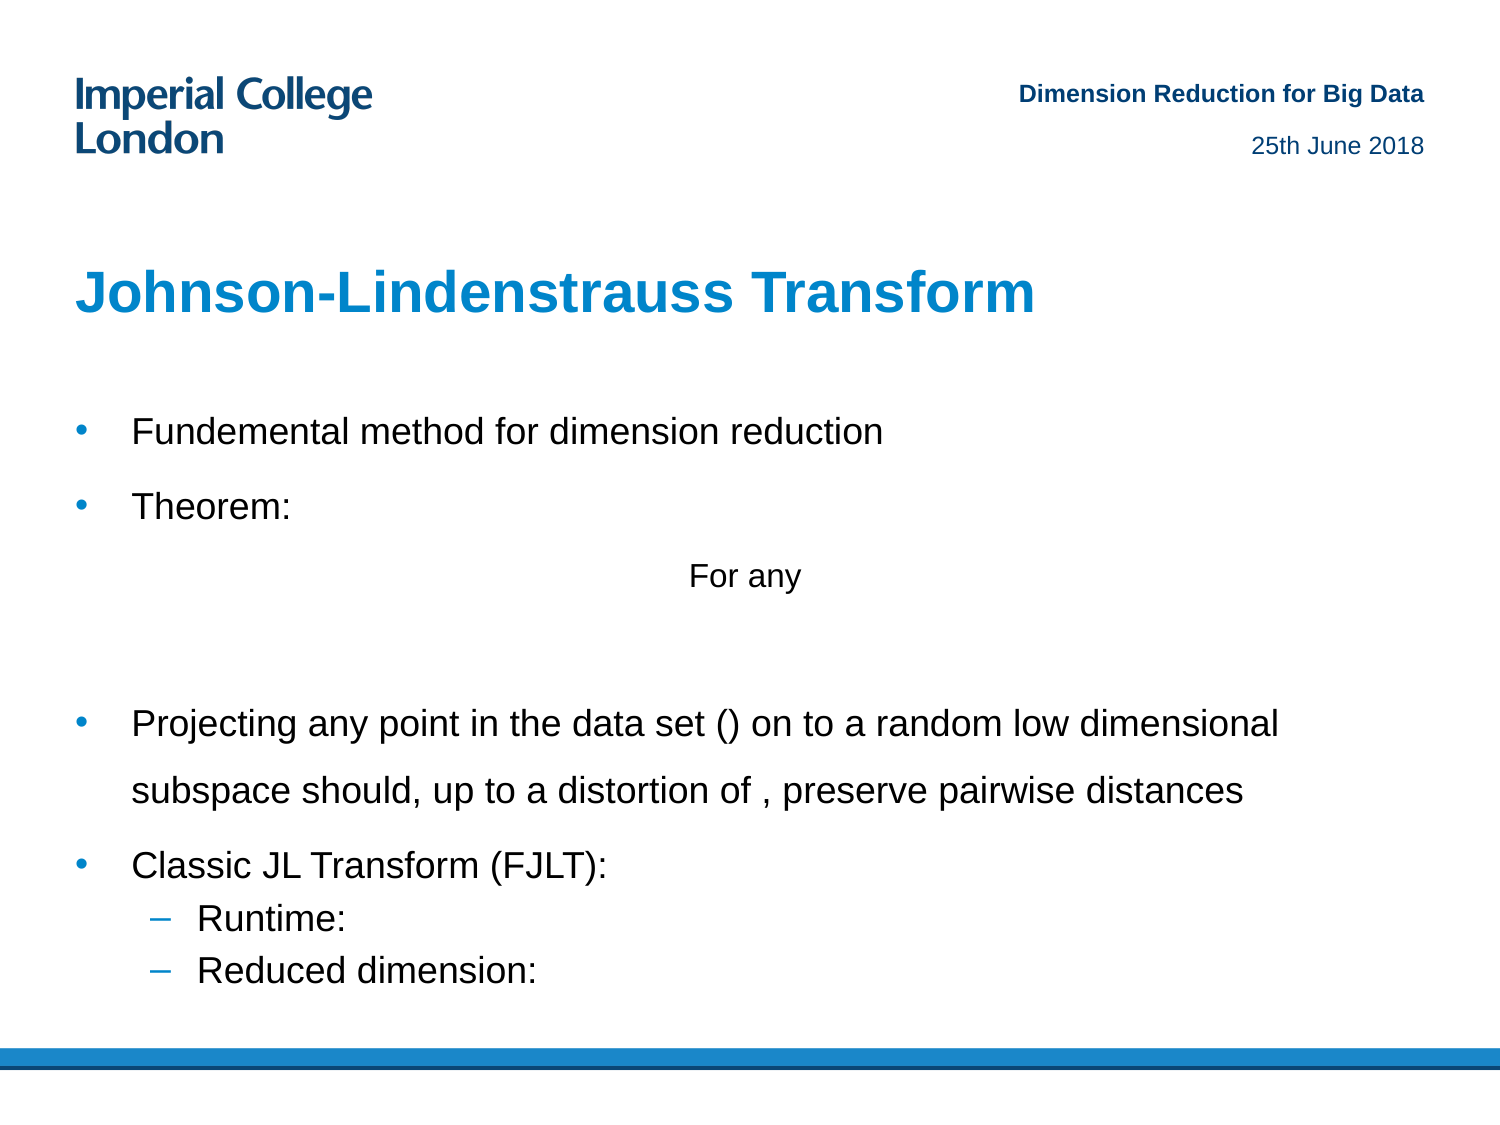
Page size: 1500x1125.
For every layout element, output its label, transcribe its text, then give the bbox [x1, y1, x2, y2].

list 25th June 2018 [1163, 129, 1425, 172]
title Johnson-Lindenstrauss Transform [75, 244, 1425, 328]
list Dimension Reduction for Big Data [985, 77, 1425, 129]
picture [0, 0, 1500, 1125]
